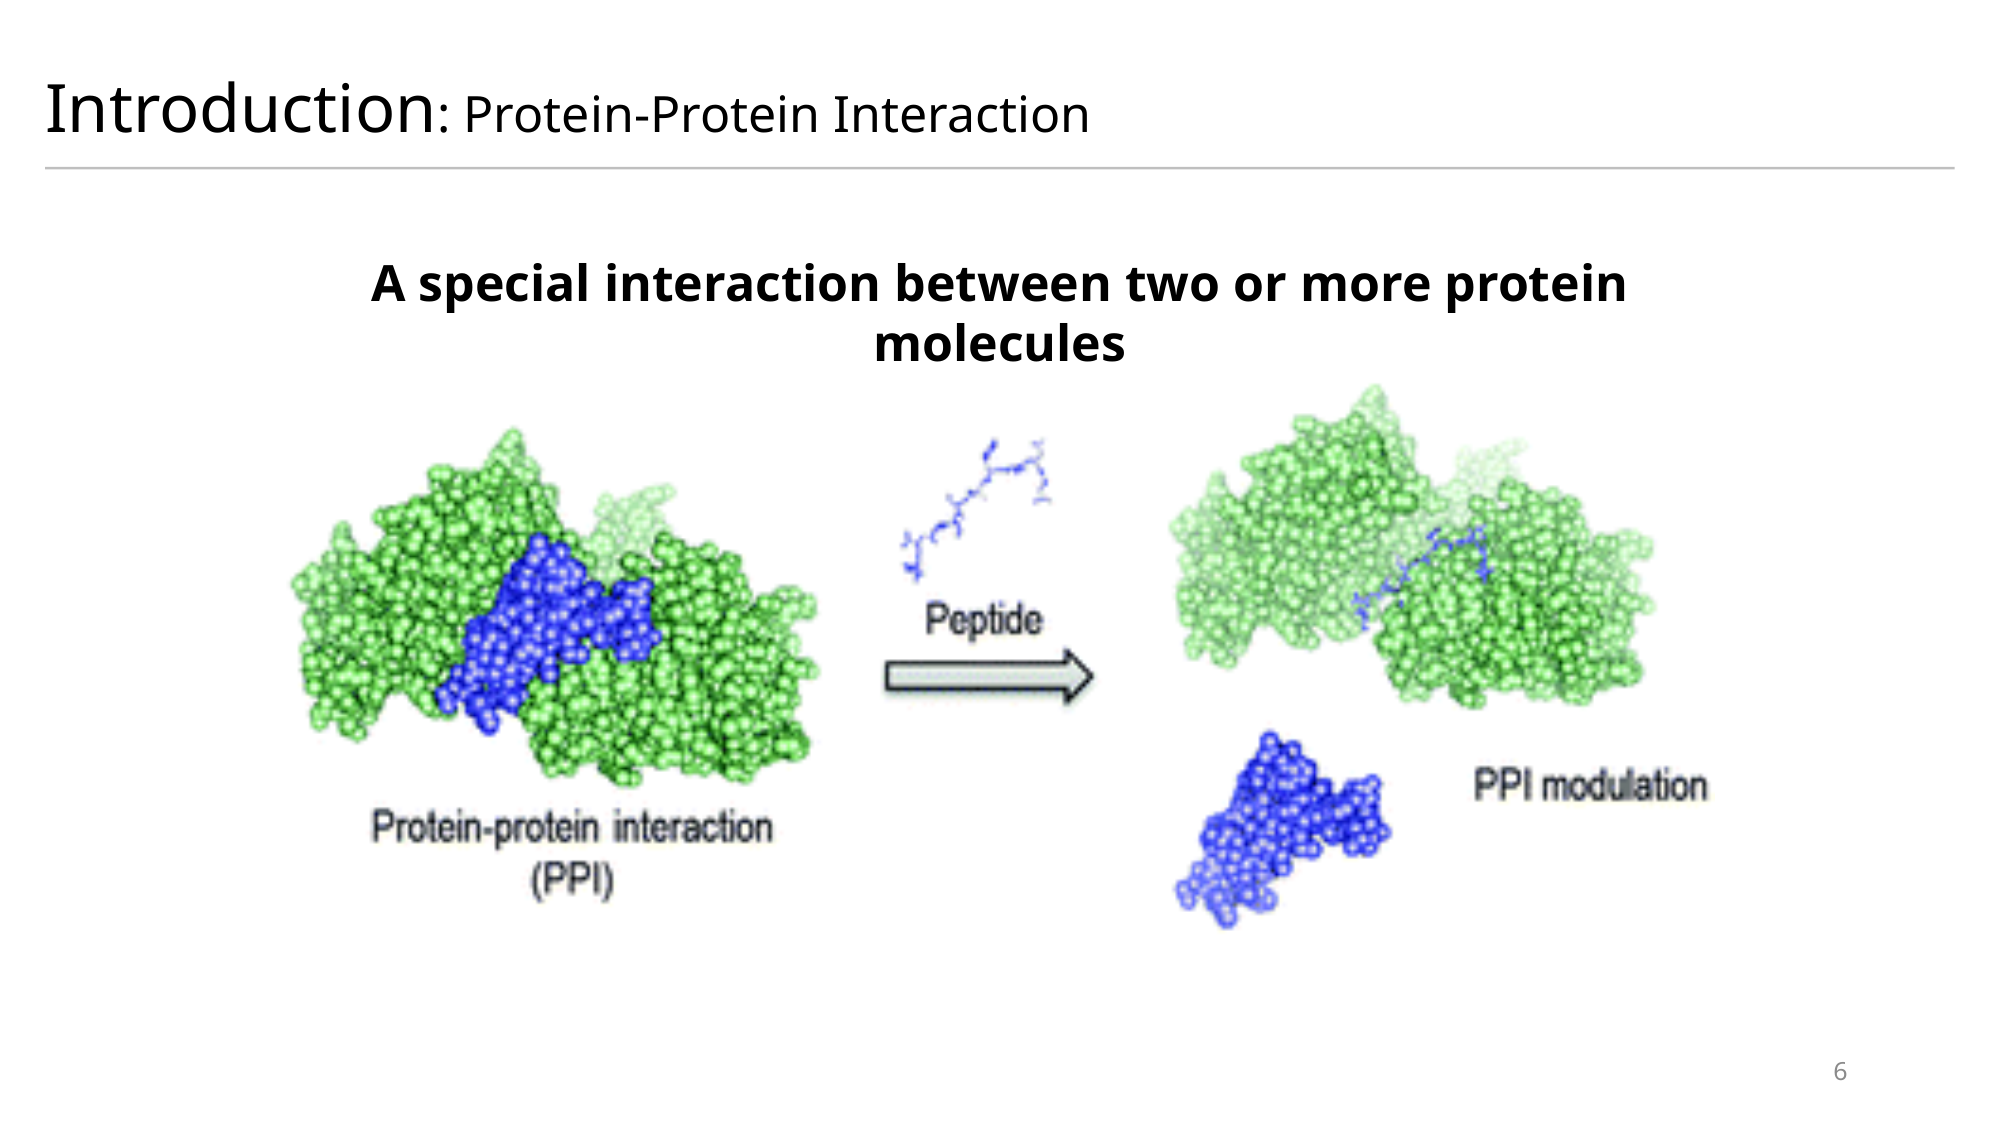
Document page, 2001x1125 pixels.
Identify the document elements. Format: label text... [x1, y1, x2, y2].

picture [285, 378, 1715, 946]
text_box [45, 166, 1955, 170]
slide_number 6 [1412, 1042, 1863, 1103]
text_box Introduction: Protein-Protein Interaction [45, 65, 1955, 146]
text_box A special interaction between two or more protein molecules [231, 243, 1768, 379]
